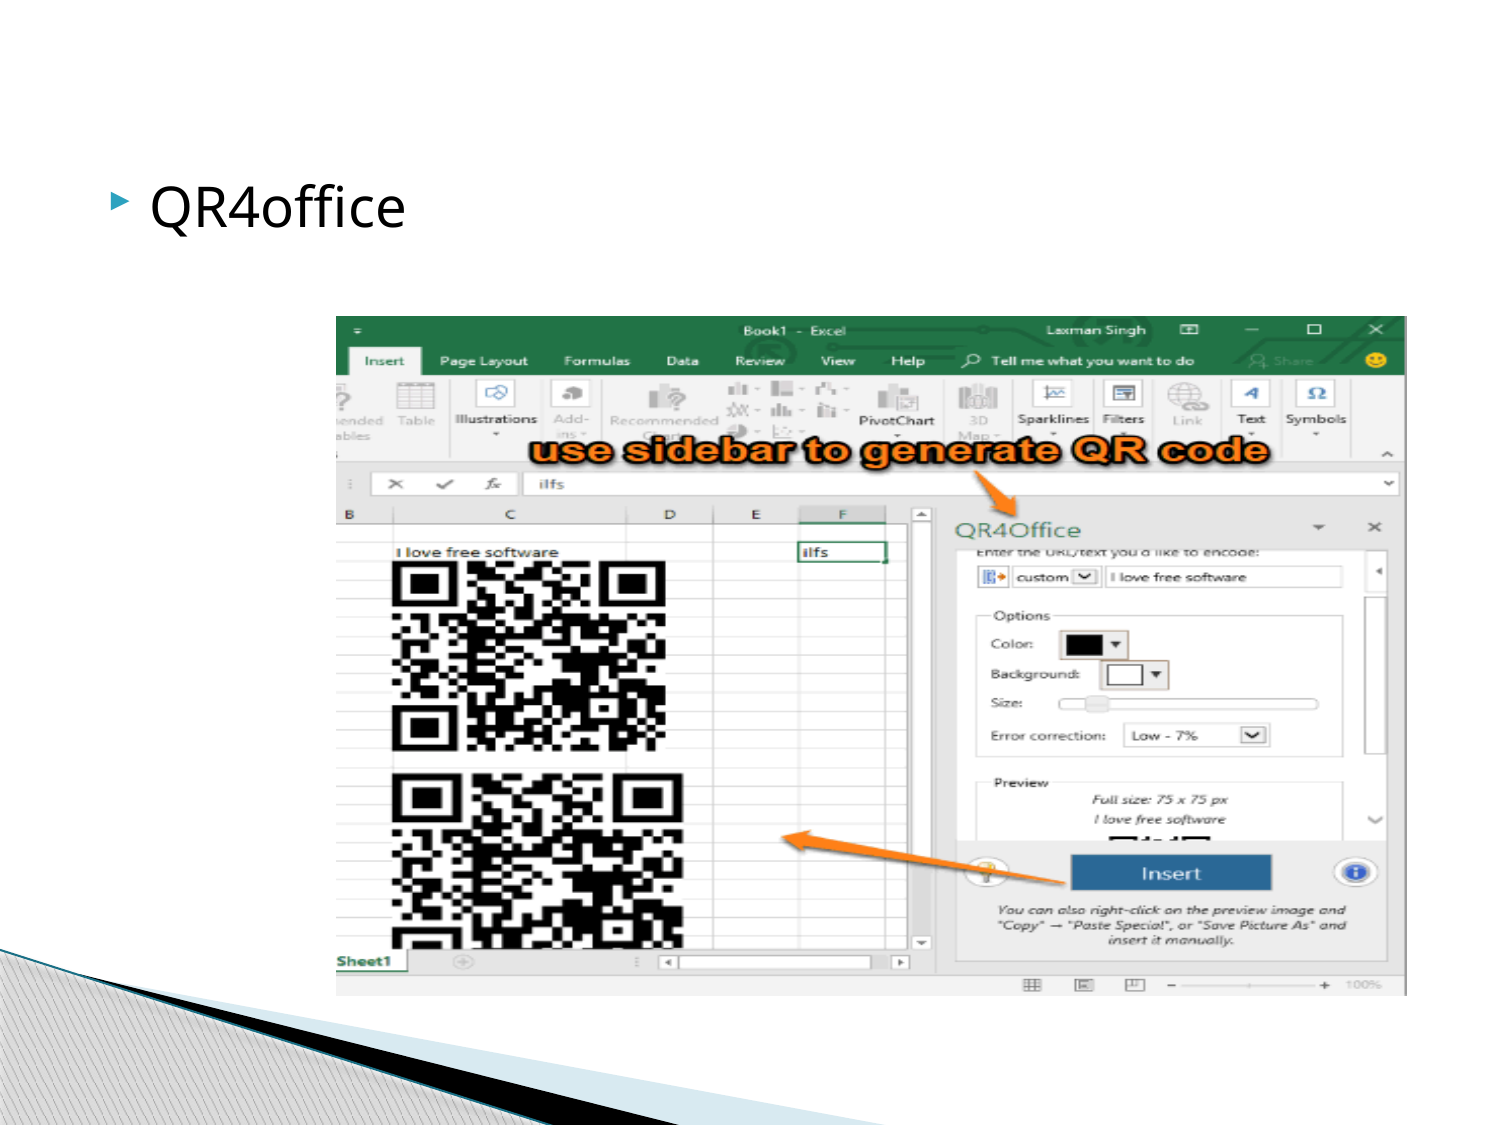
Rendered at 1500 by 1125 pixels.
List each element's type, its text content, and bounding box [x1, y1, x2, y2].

picture [336, 316, 1407, 997]
list QR4office [75, 164, 1425, 986]
